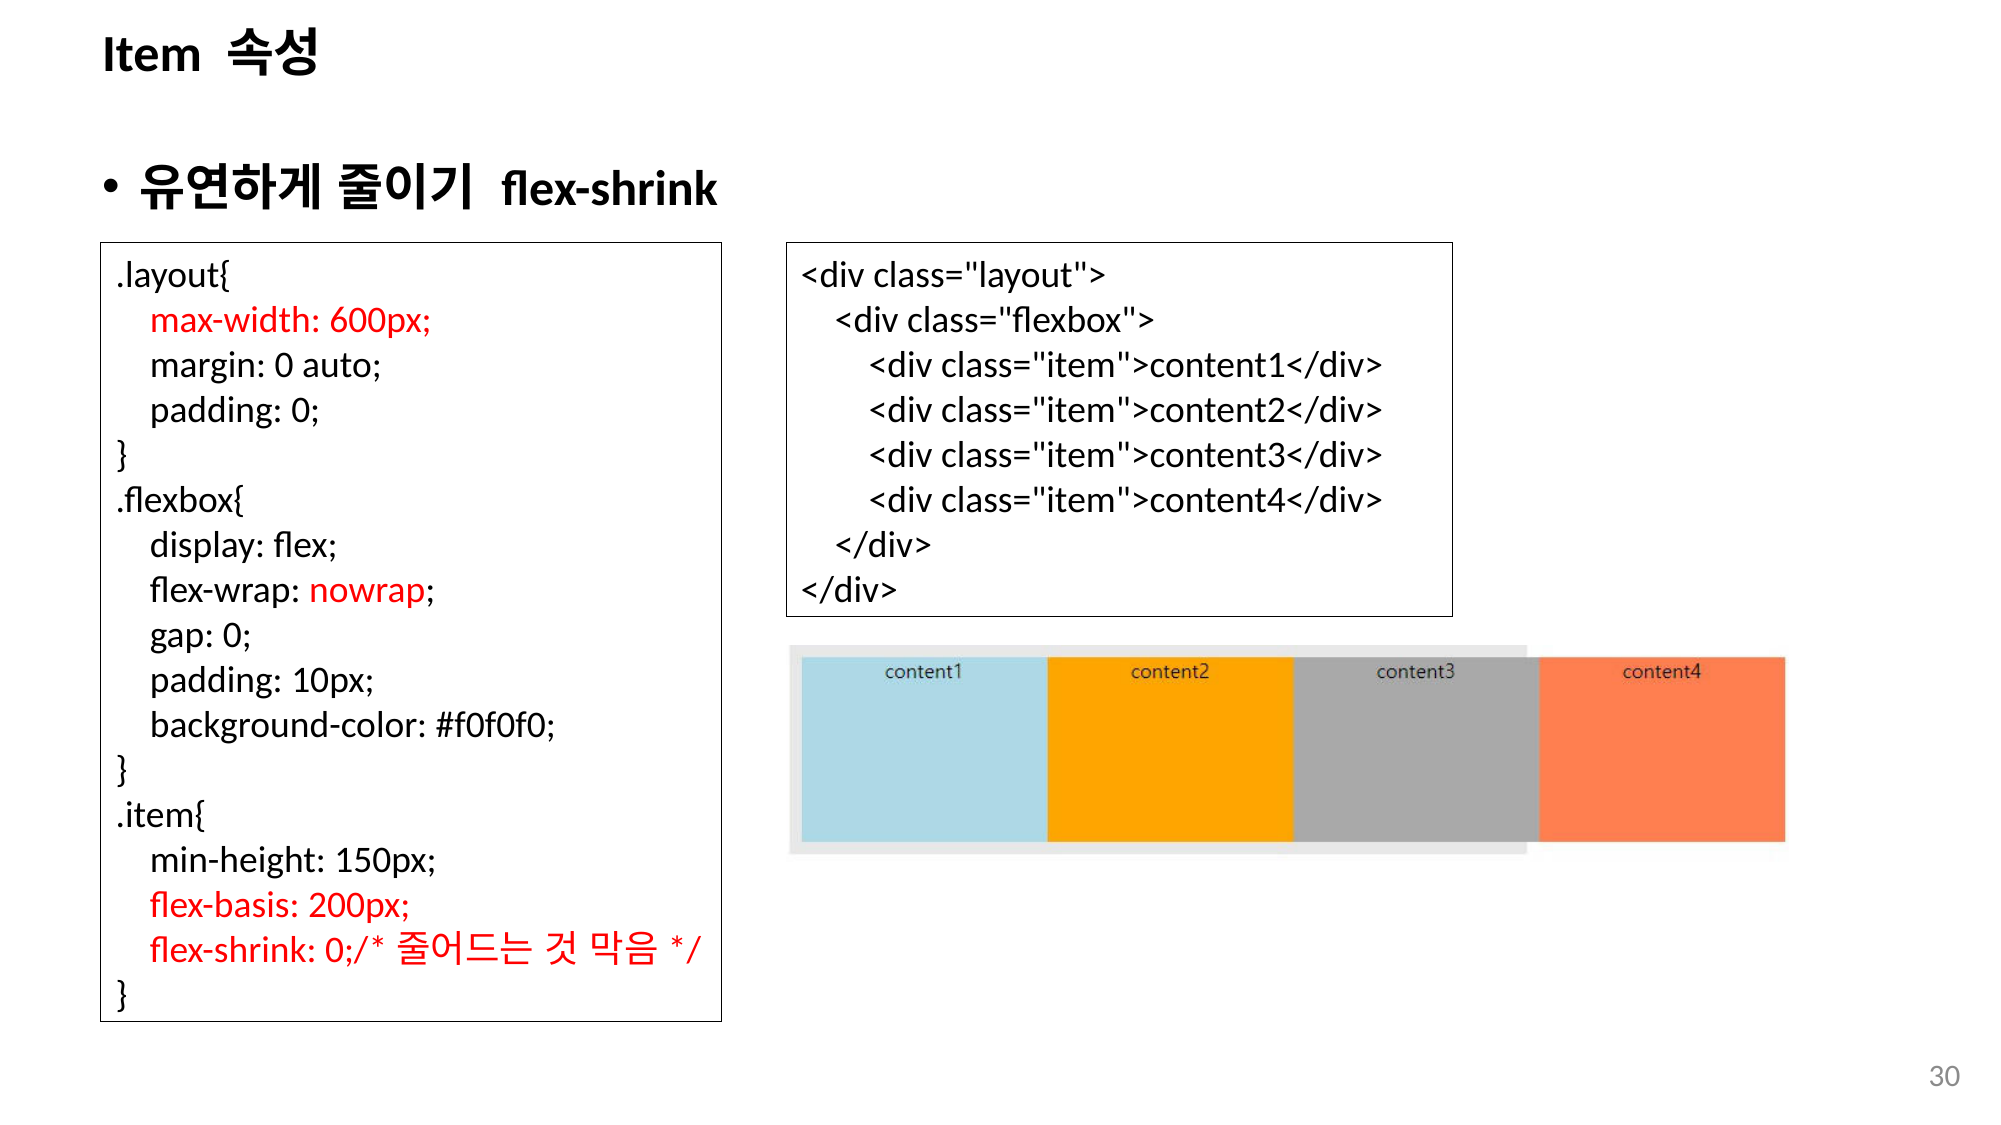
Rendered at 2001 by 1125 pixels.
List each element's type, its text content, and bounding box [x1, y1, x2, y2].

title Item 속성 [87, 26, 1812, 83]
picture [785, 645, 1789, 863]
text_box .layout{ max-width: 600px; margin: 0 auto; padding: 0; } .flexbox{ display: flex; flex-wrap: nowrap; gap: 0; padding: 10px; background-color: #f0f0f0; } .item{ min-height: 150px; flex-basis: 200px; flex-shrink: 0;/*줄어드는 것 막음*/ } [100, 242, 722, 1022]
text_box <div class="layout"> <div class="flexbox"> <div class="item">content1</div> <div class="item">content2</div> <div class="item">content3</div> <div class="item">content4</div> </div> </div> [786, 242, 1453, 617]
list 유연하게 줄이기 flex-shrink [87, 124, 1878, 1066]
slide_number 30 [1412, 1042, 1976, 1106]
